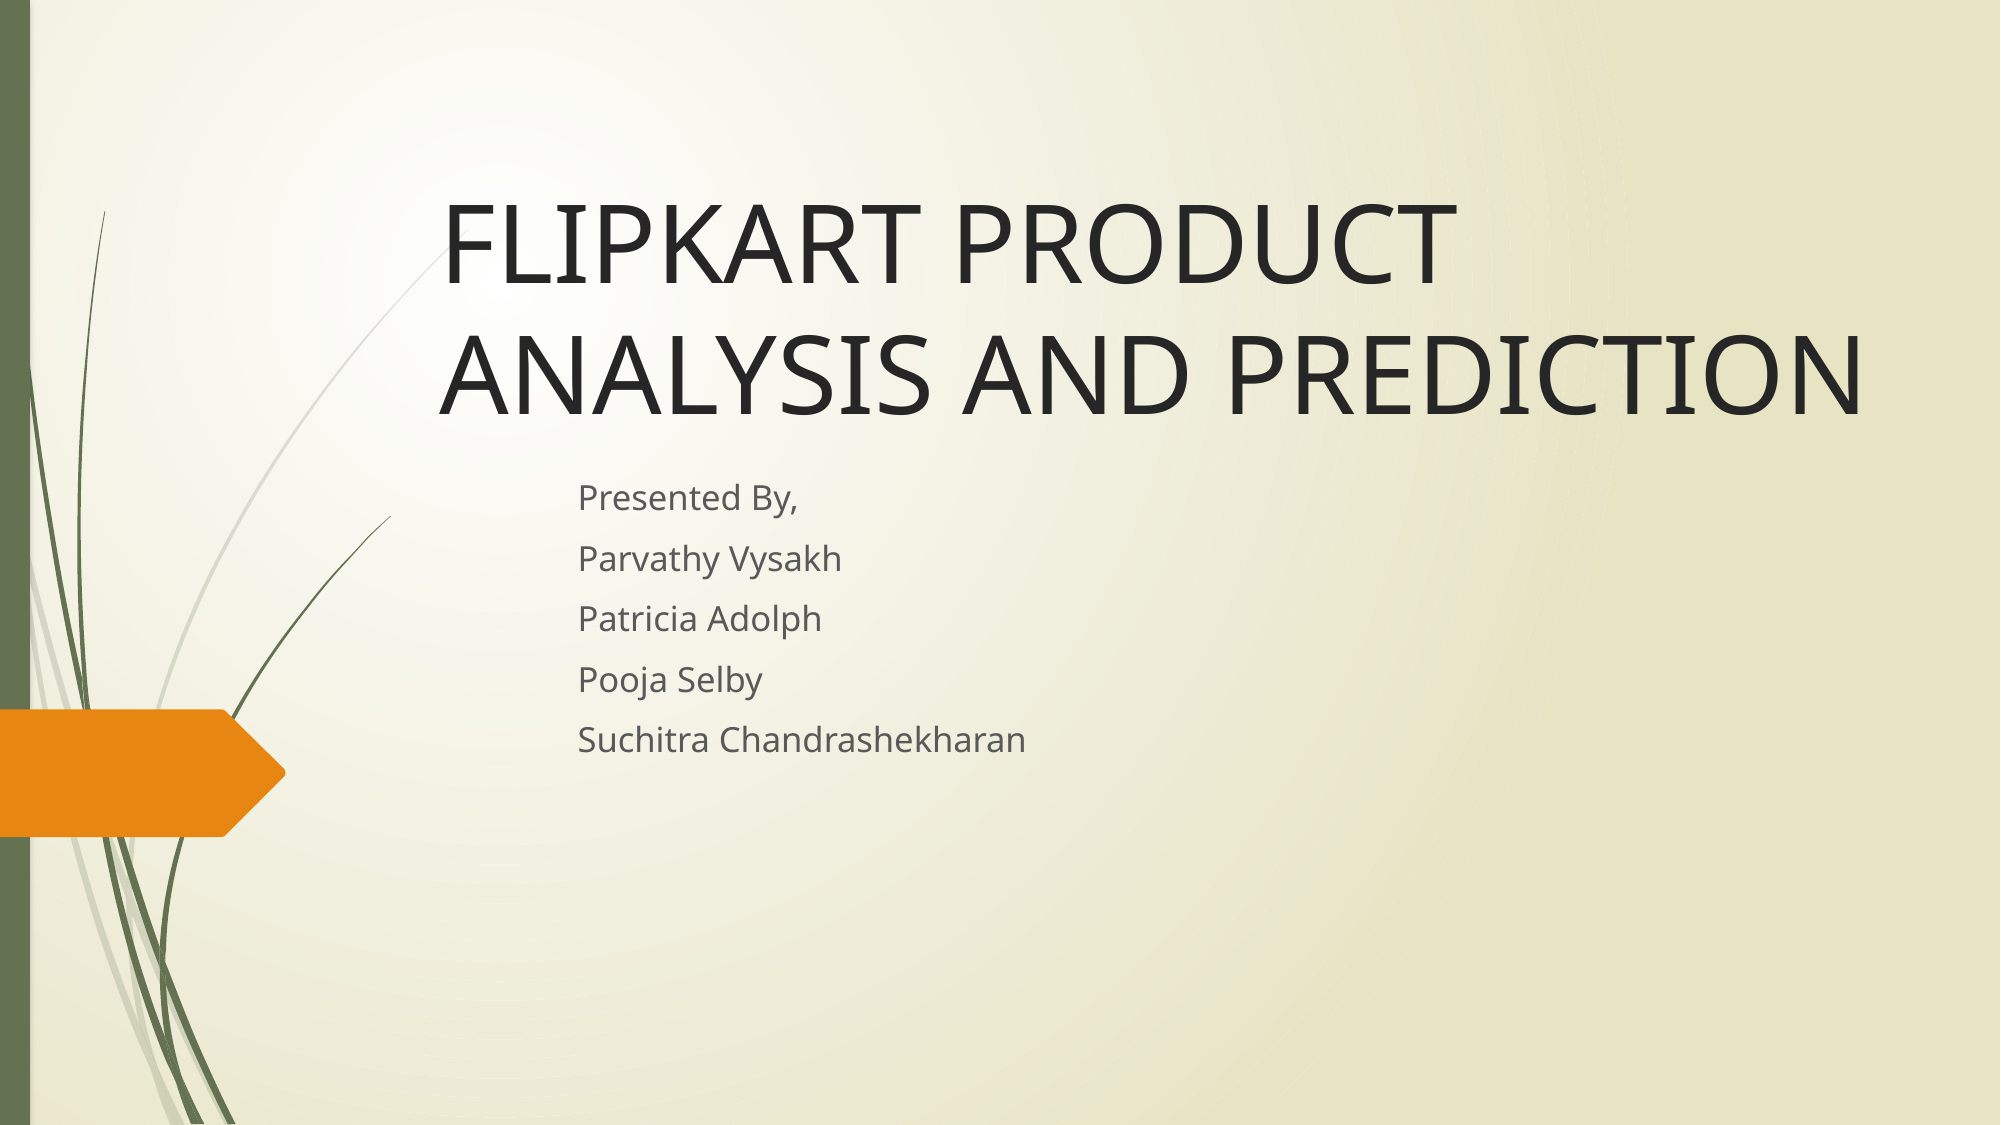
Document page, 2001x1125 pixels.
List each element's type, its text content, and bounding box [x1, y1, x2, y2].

title FLIPKART PRODUCT ANALYSIS AND PREDICTION [424, 156, 1888, 444]
subtitle Presented By, Parvathy Vysakh Patricia Adolph Pooja Selby Suchitra Chandrashekharan [424, 468, 1888, 969]
